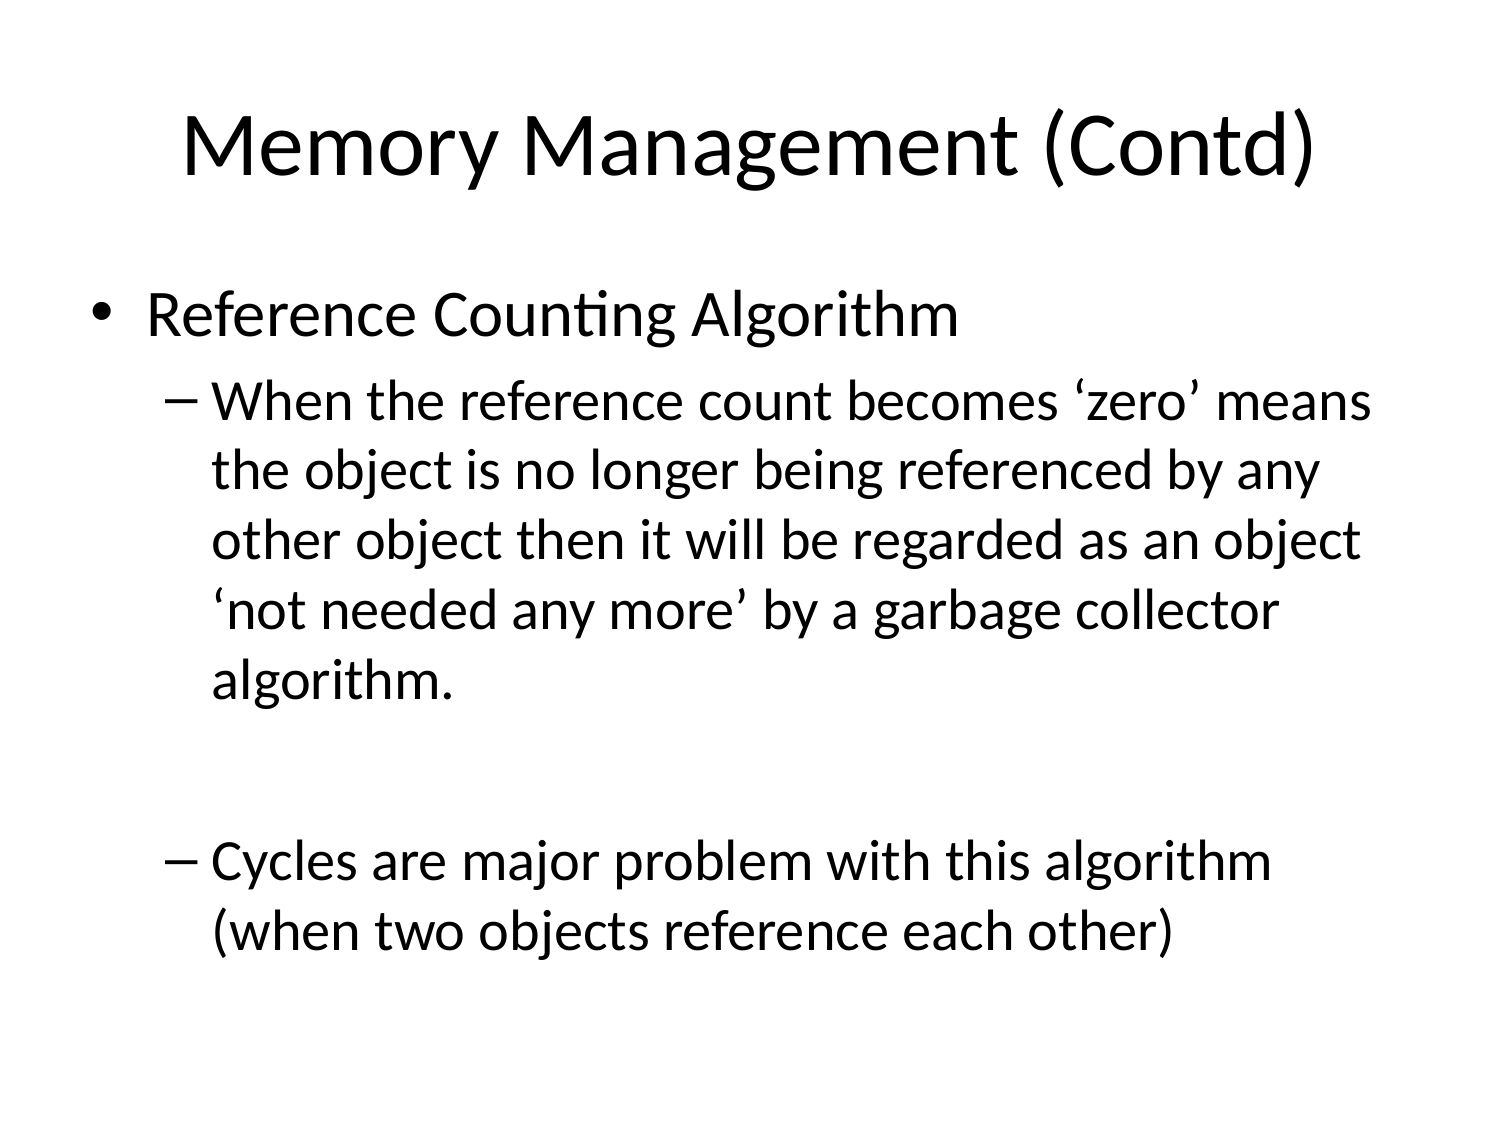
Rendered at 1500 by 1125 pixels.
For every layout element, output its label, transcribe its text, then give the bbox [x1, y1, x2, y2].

list Reference Counting Algorithm When the reference count becomes ‘zero’ means the object is no longer being referenced by any other object then it will be regarded as an object ‘not needed any more’ by a garbage collector algorithm. Cycles are major problem with this algorithm (when two objects reference each other) [75, 262, 1425, 1005]
title Memory Management (Contd) [75, 45, 1425, 233]
